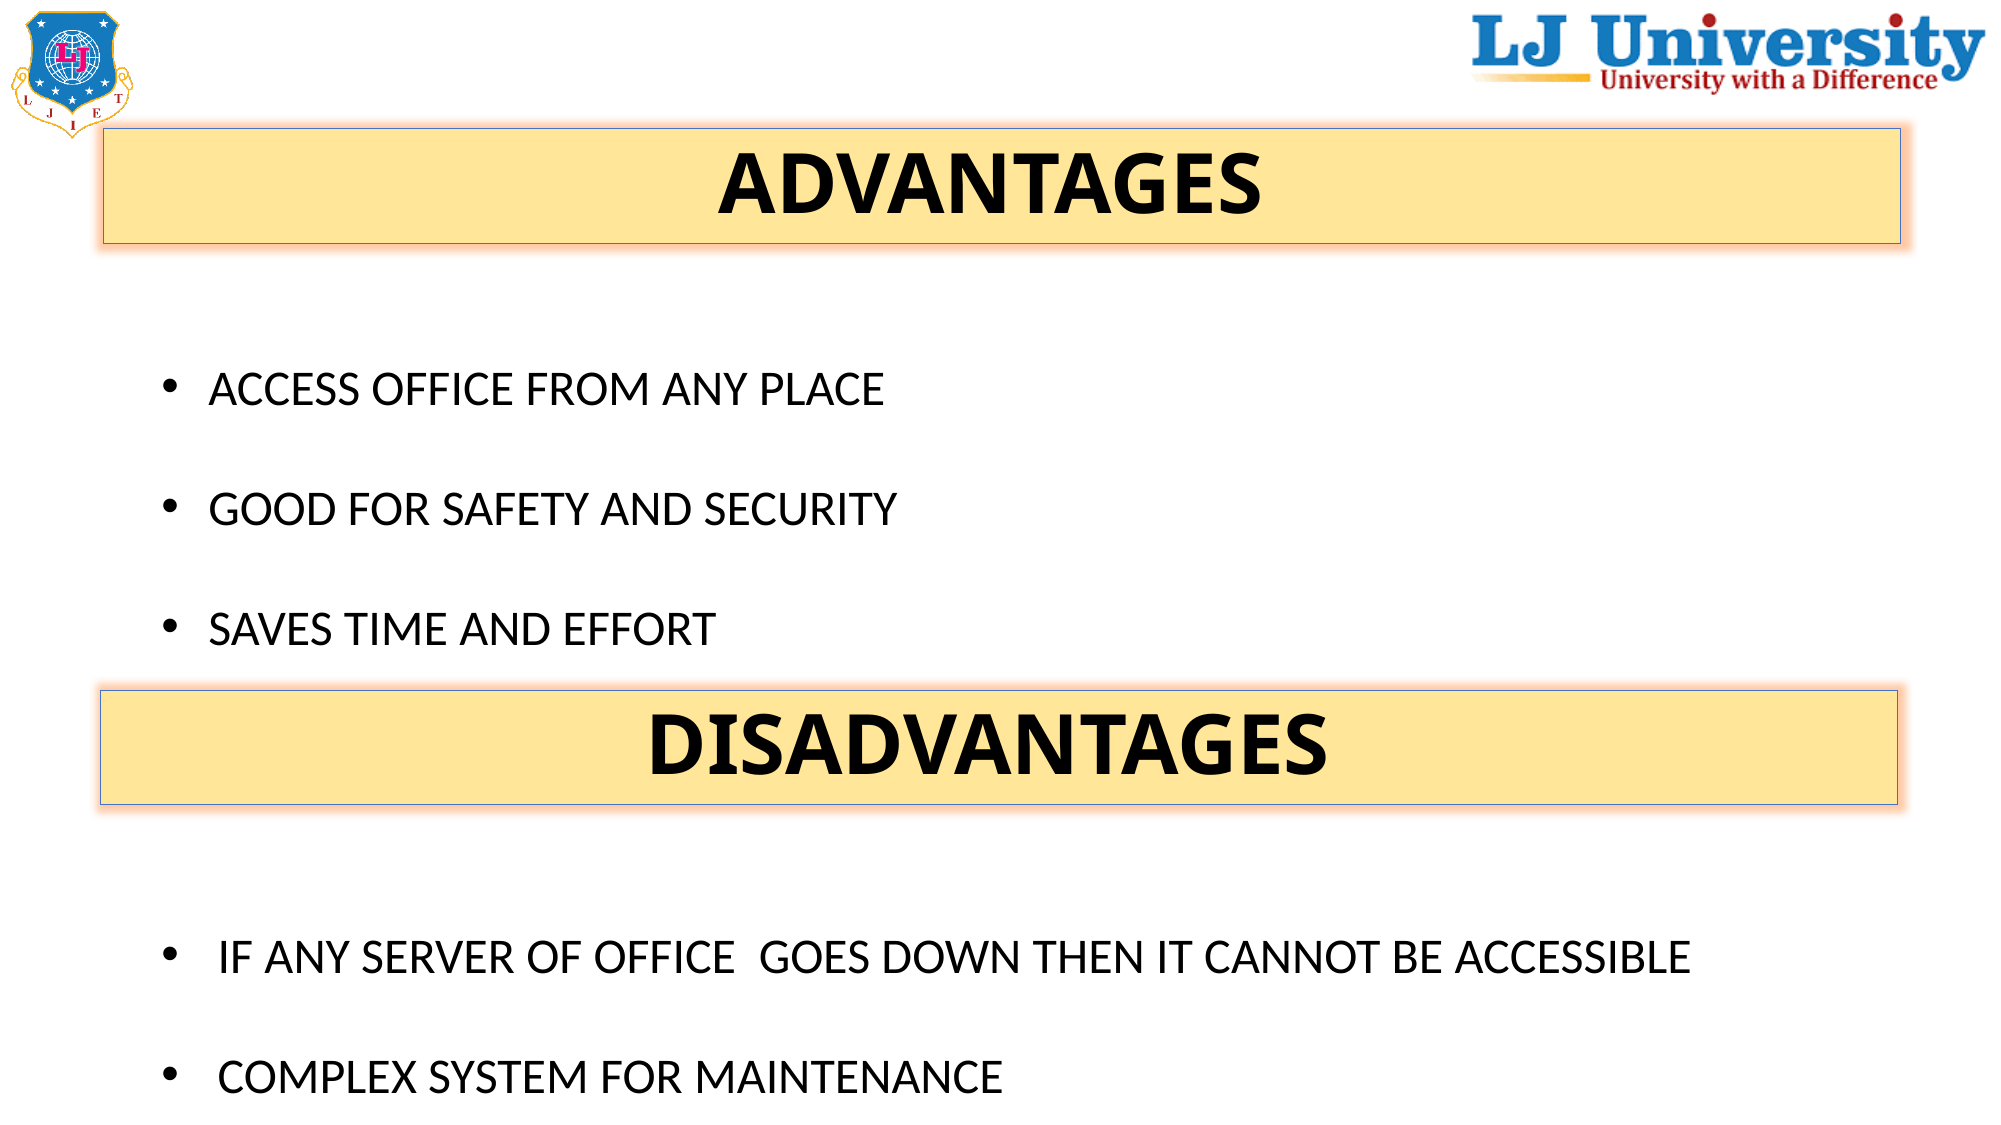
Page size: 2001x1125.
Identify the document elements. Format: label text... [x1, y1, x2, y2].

picture [1468, 0, 1986, 100]
text_box ADVANTAGES [103, 128, 1901, 244]
text_box IF ANY SERVER OF OFFICE GOES DOWN THEN IT CANNOT BE ACCESSIBLE COMPLEX SYSTEM FOR MAINTENANCE [146, 916, 1863, 1111]
text_box DISADVANTAGES [100, 690, 1898, 805]
picture [11, 11, 133, 139]
text_box ACCESS OFFICE FROM ANY PLACE GOOD FOR SAFETY AND SECURITY SAVES TIME AND EFFORT [146, 348, 1898, 784]
